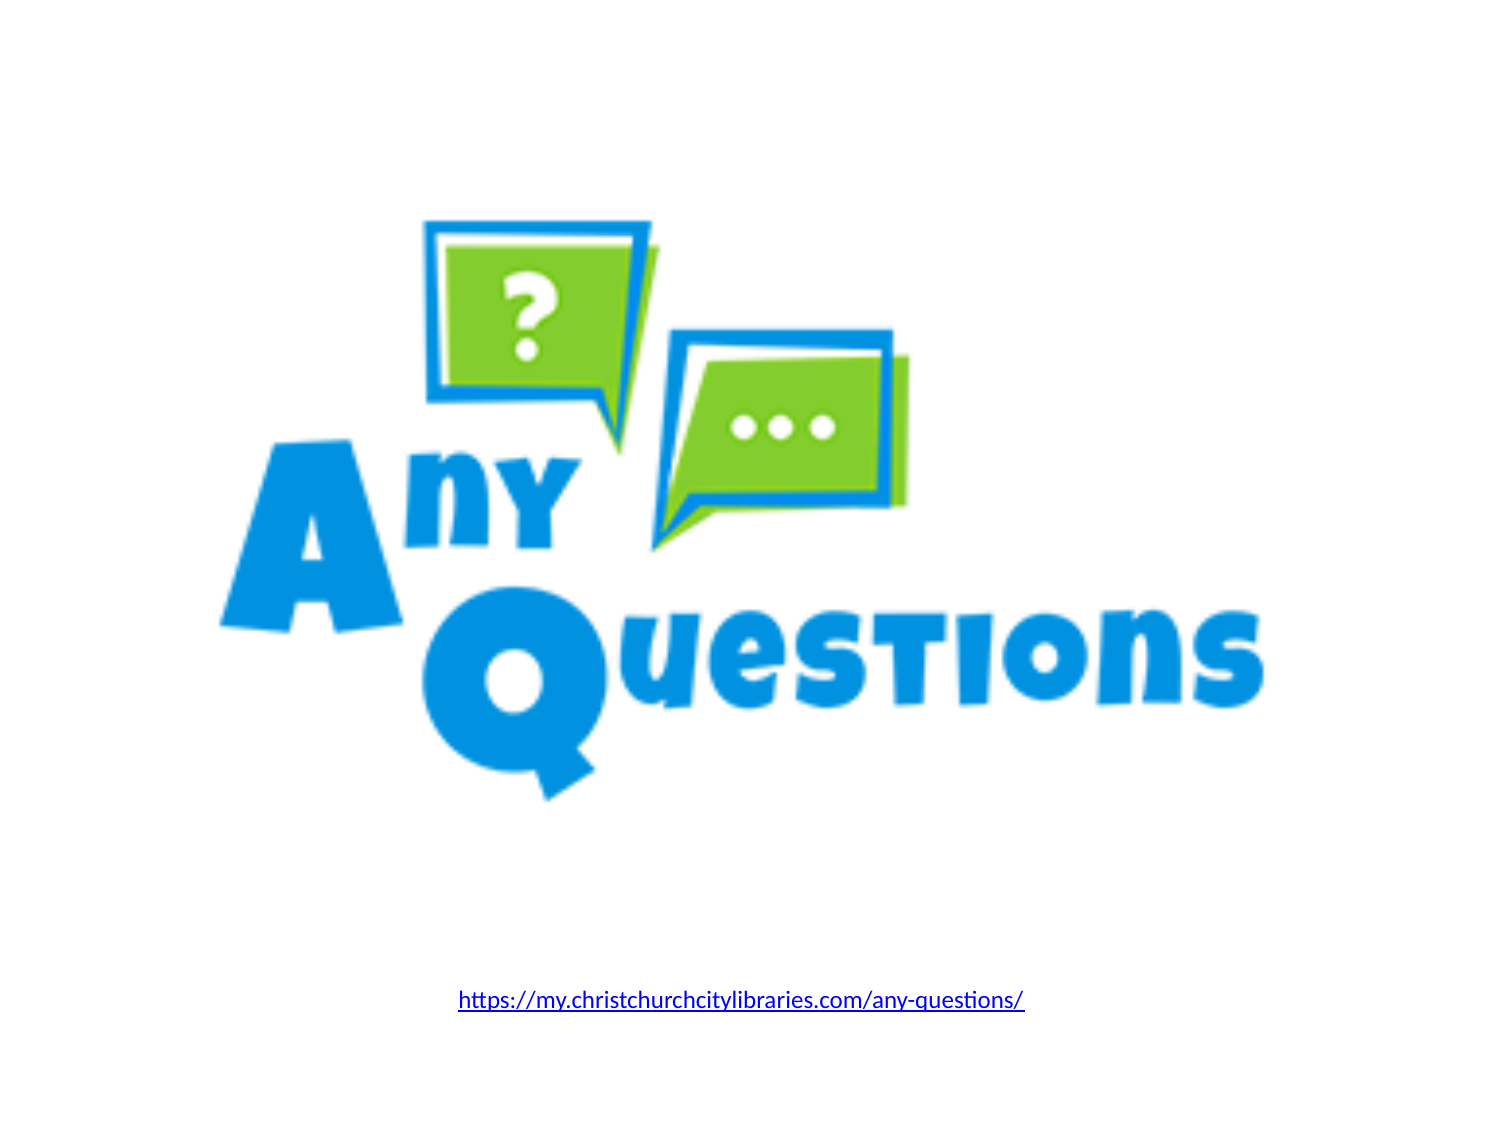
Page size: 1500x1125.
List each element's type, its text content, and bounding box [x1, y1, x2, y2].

text_box https://my.christchurchcitylibraries.com/any-questions/ [443, 975, 1330, 1021]
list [159, 160, 1327, 865]
